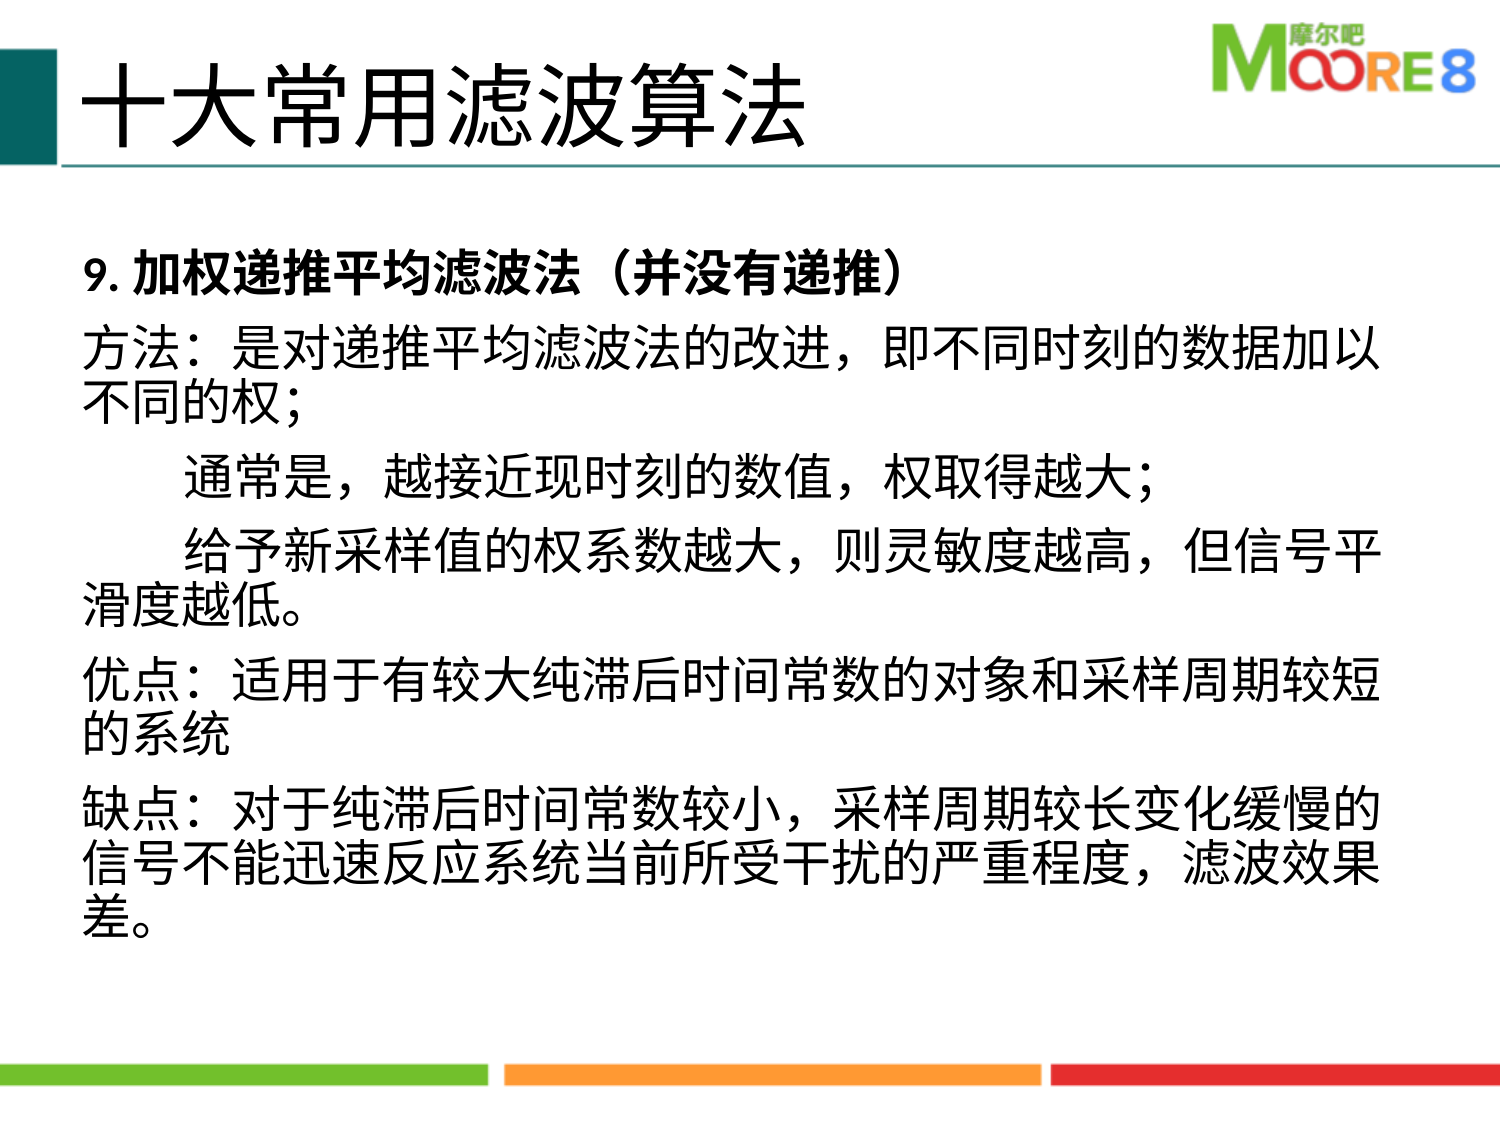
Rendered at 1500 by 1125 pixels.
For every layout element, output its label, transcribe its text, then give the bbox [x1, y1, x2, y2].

picture [0, 0, 1500, 1125]
title 十大常用滤波算法 [62, 48, 1338, 174]
subtitle 9.加权递推平均滤波法（并没有递推） 方法：是对递推平均滤波法的改进，即不同时刻的数据加以不同的权； 通常是，越接近现时刻的数值，权取得越大； 给予新采样值的权系数越大，则灵敏度越高，但信号平滑度越低。 优点：适用于有较大纯滞后时间常数的对象和采样周期较短的系统 缺点：对于纯滞后时间常数较小，采样周期较长变化缓慢的信号不能迅速反应系统当前所受干扰的严重程度，滤波效果差。 [66, 240, 1416, 977]
